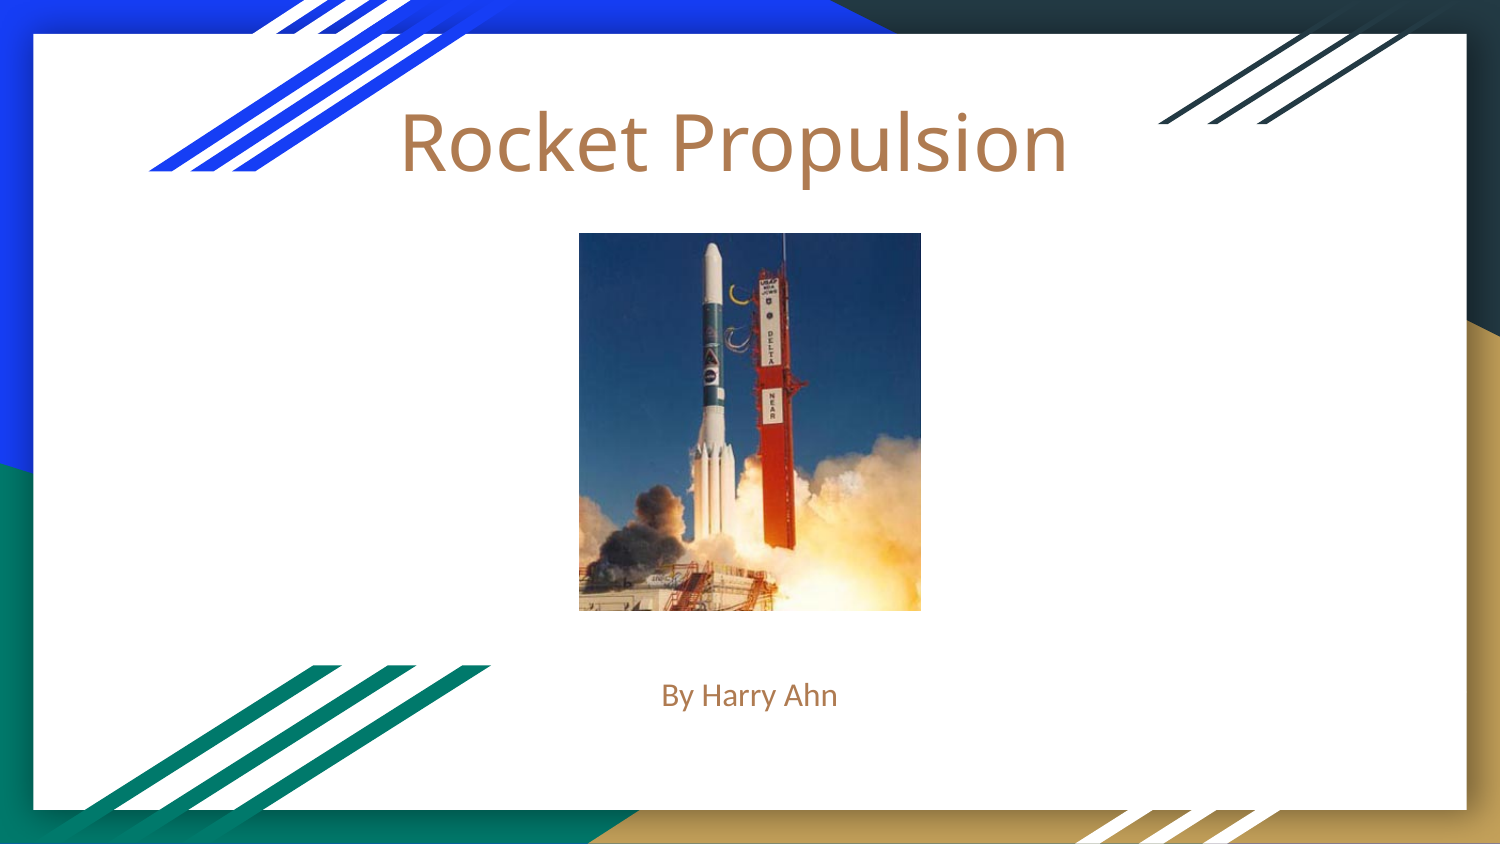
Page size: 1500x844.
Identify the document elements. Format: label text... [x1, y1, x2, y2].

picture [579, 232, 921, 611]
title Rocket Propulsion [294, 68, 1174, 306]
subtitle By Harry Ahn [310, 658, 1190, 745]
